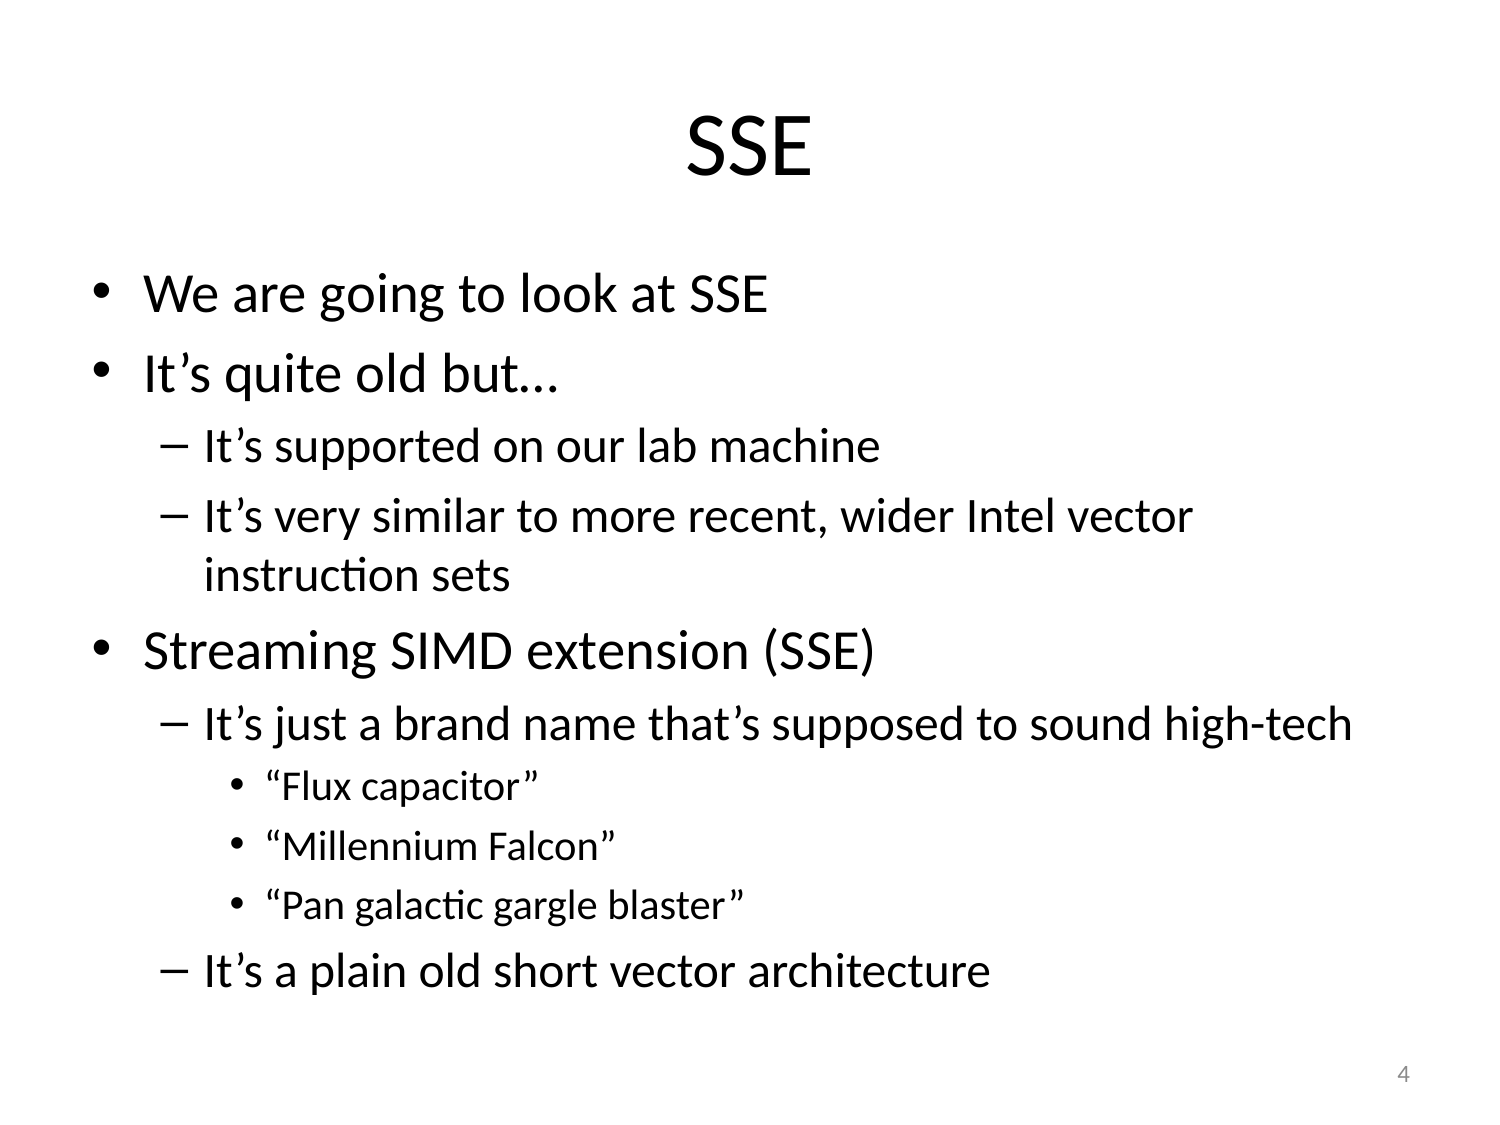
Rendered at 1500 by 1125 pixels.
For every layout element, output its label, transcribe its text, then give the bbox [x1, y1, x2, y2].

title SSE [75, 45, 1425, 233]
list We are going to look at SSE It’s quite old but… It’s supported on our lab machine It’s very similar to more recent, wider Intel vector instruction sets Streaming SIMD extension (SSE) It’s just a brand name that’s supposed to sound high-tech “Flux capacitor” “Millennium Falcon” “Pan galactic gargle blaster” It’s a plain old short vector architecture [76, 248, 1378, 1067]
slide_number 4 [1074, 1042, 1425, 1103]
